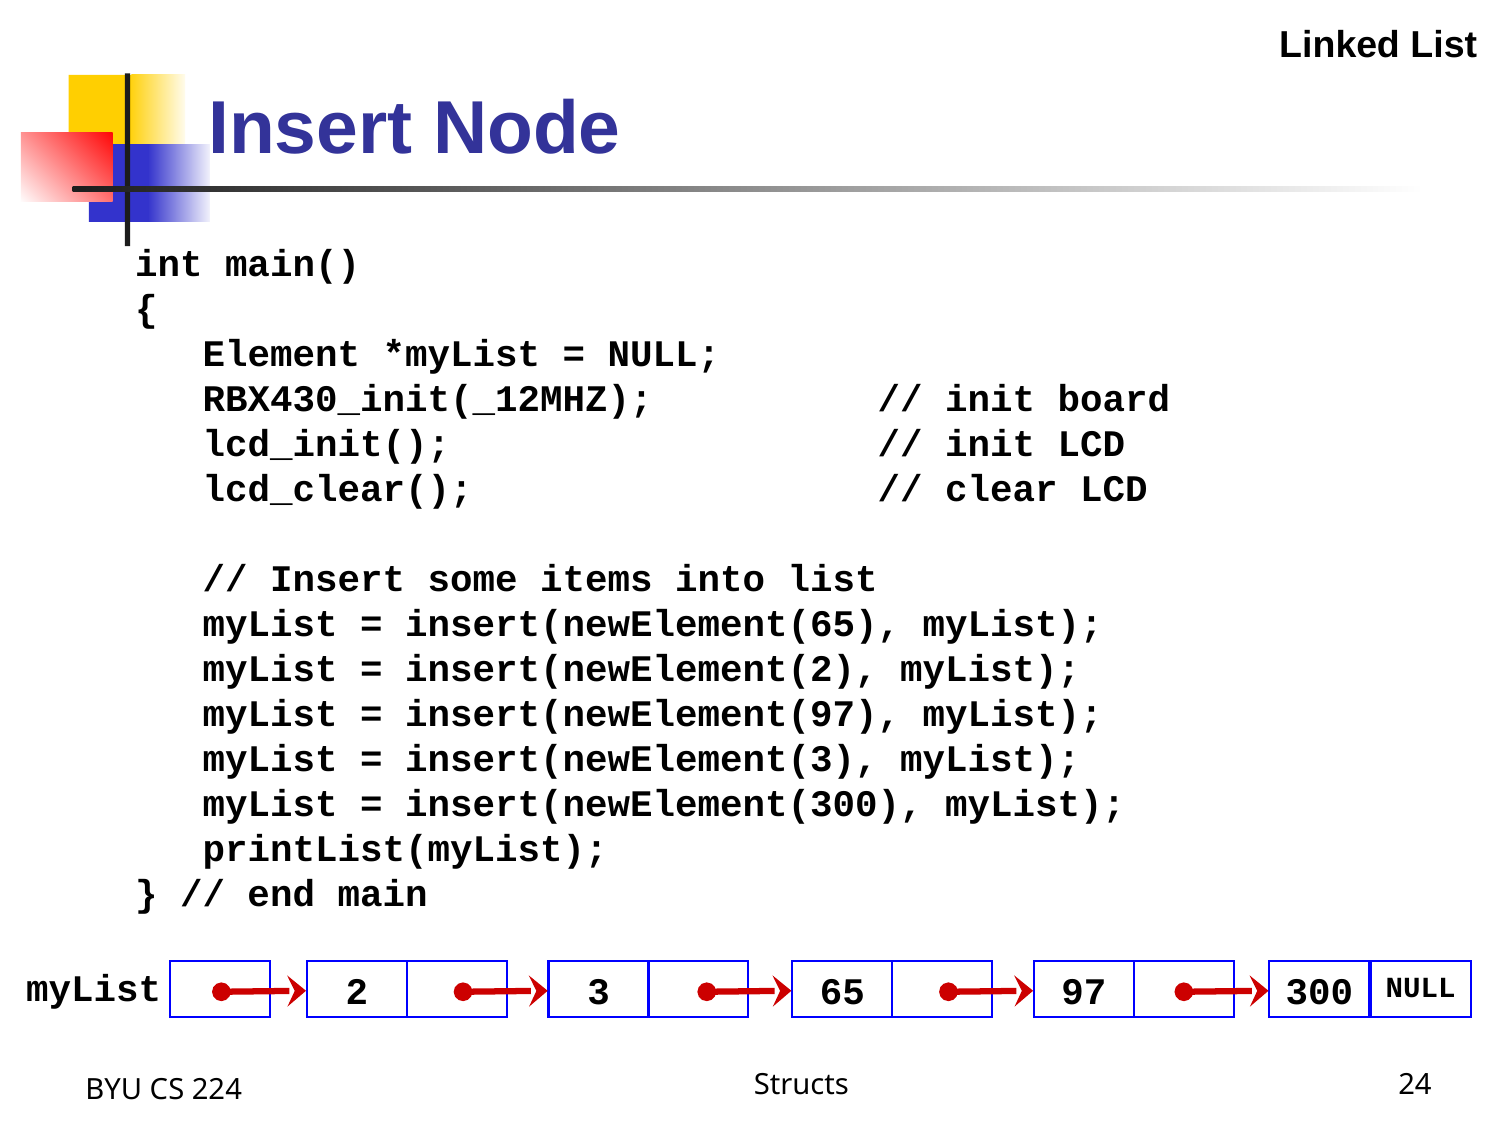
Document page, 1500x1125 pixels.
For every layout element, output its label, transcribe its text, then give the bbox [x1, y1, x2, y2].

title Insert Node [193, 42, 1472, 177]
text_box Linked List [888, 12, 1493, 73]
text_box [10, 955, 1472, 1018]
slide_number BYU CS 224 [70, 1037, 383, 1113]
footer Structs [416, 1037, 1134, 1113]
slide_number 24 [1134, 1037, 1447, 1113]
text_box int main() { Element *myList = NULL; RBX430_init(_12MHZ); // init board lcd_init(); // init LCD lcd_clear(); // clear LCD // Insert some items into list myList = insert(newElement(65), myList); myList = insert(newElement(2), myList); myList = insert(newElement(97), myList); myList = insert(newElement(3), myList); myList = insert(newElement(300), myList); printList(myList); } // end main [120, 231, 1412, 921]
